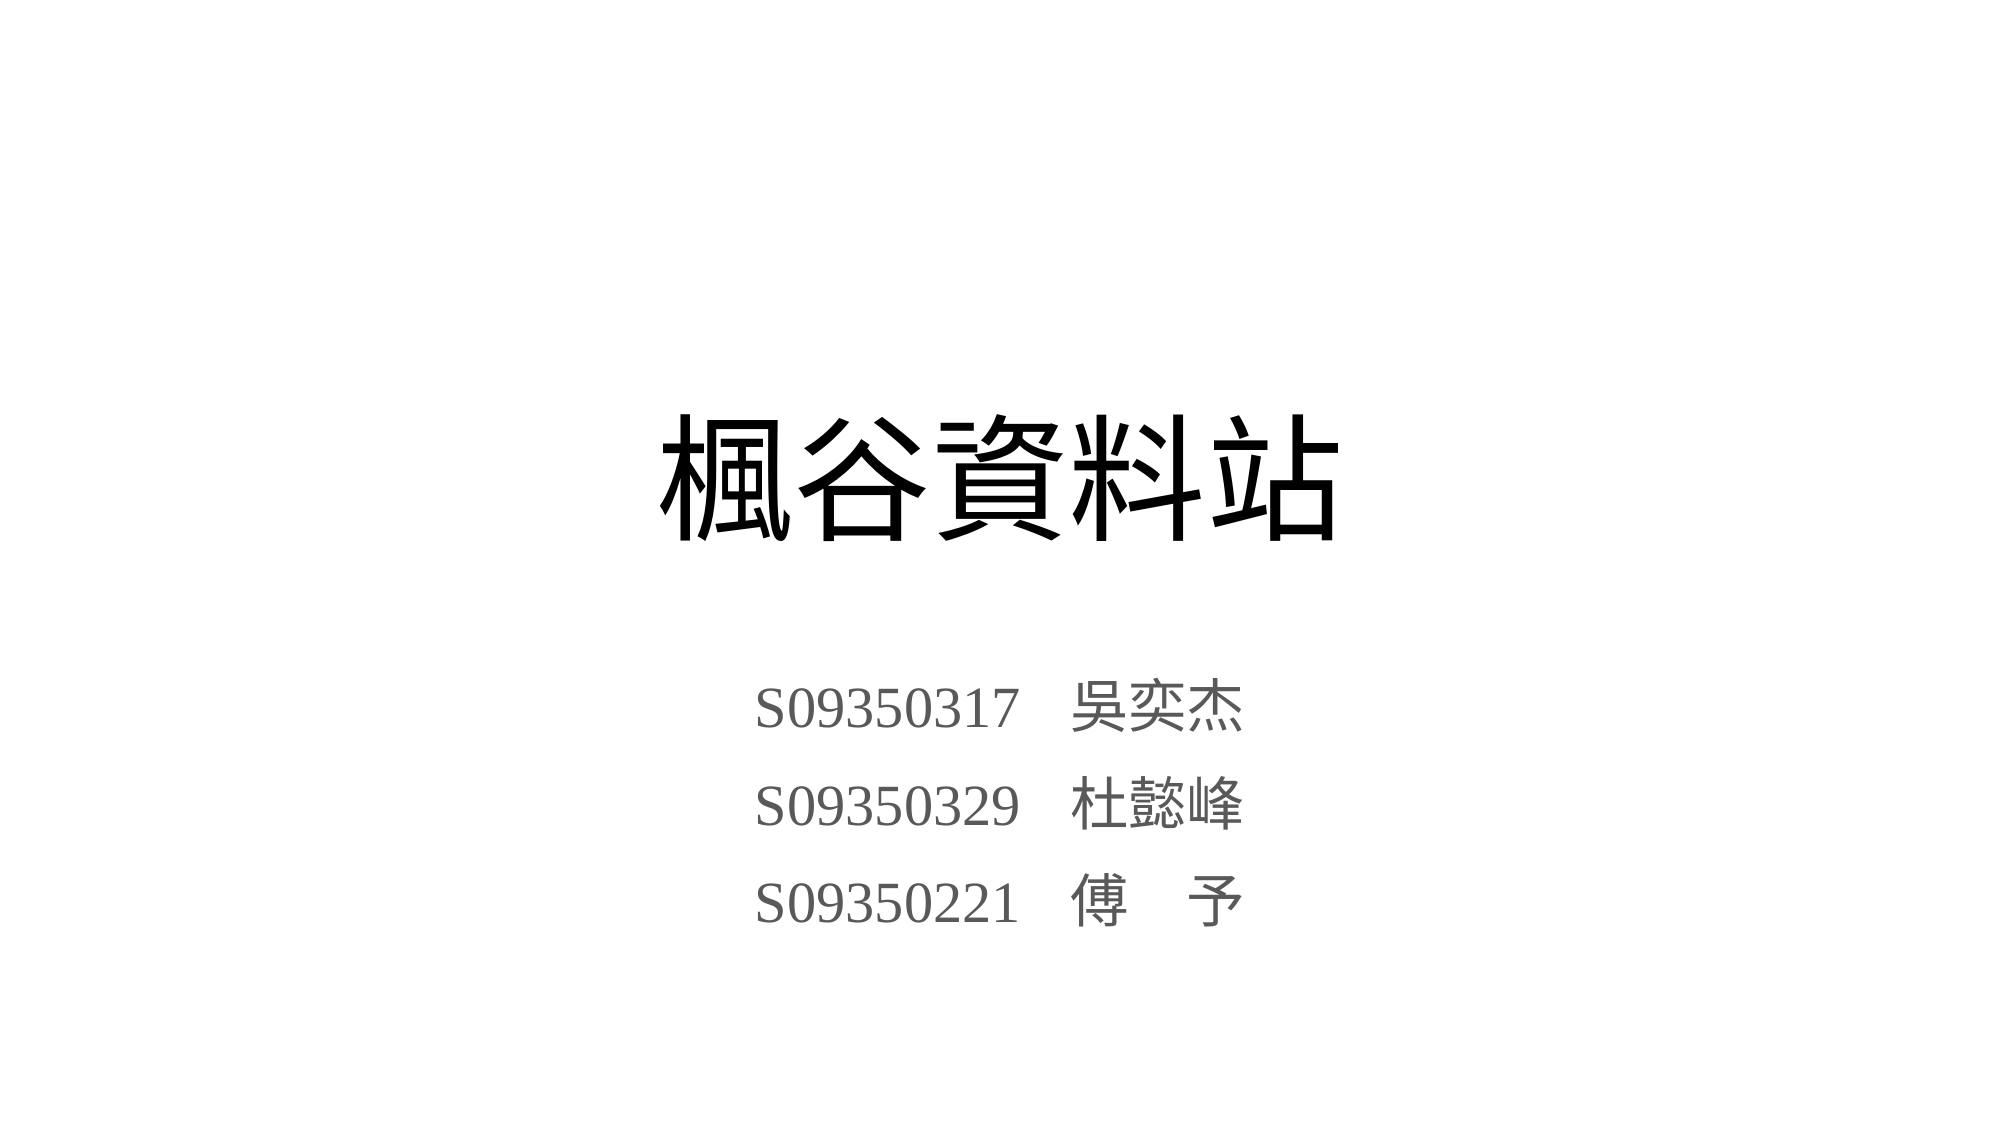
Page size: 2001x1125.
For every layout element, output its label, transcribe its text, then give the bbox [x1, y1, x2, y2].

title 楓谷資料站 [249, 389, 1750, 569]
subtitle S09350317 吳奕杰 S09350329 杜懿峰 S09350221 傅 予 [249, 654, 1750, 973]
